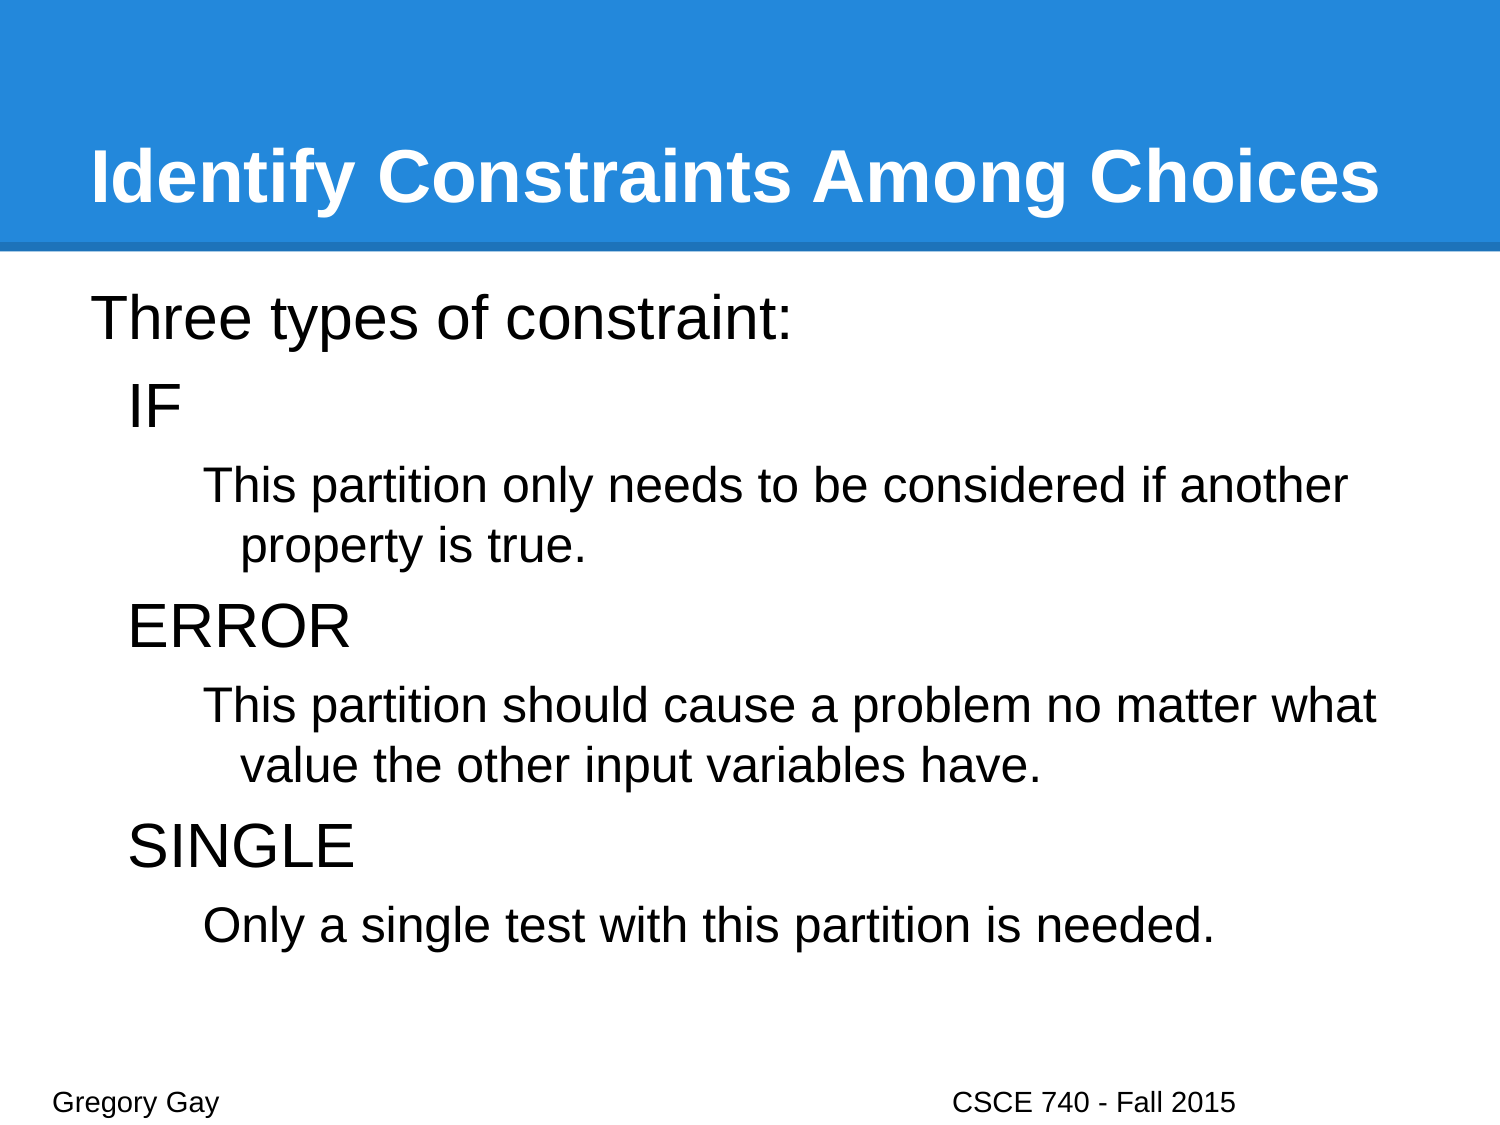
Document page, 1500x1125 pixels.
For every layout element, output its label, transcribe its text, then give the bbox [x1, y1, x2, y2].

title Identify Constraints Among Choices [75, 45, 1425, 233]
text_box Gregory Gay CSCE 740 - Fall 2015 28 [37, 1068, 1463, 1114]
list Three types of constraint: IF This partition only needs to be considered if another property is true. ERROR This partition should cause a problem no matter what value the other input variables have. SINGLE Only a single test with this partition is needed. [75, 262, 1476, 1038]
